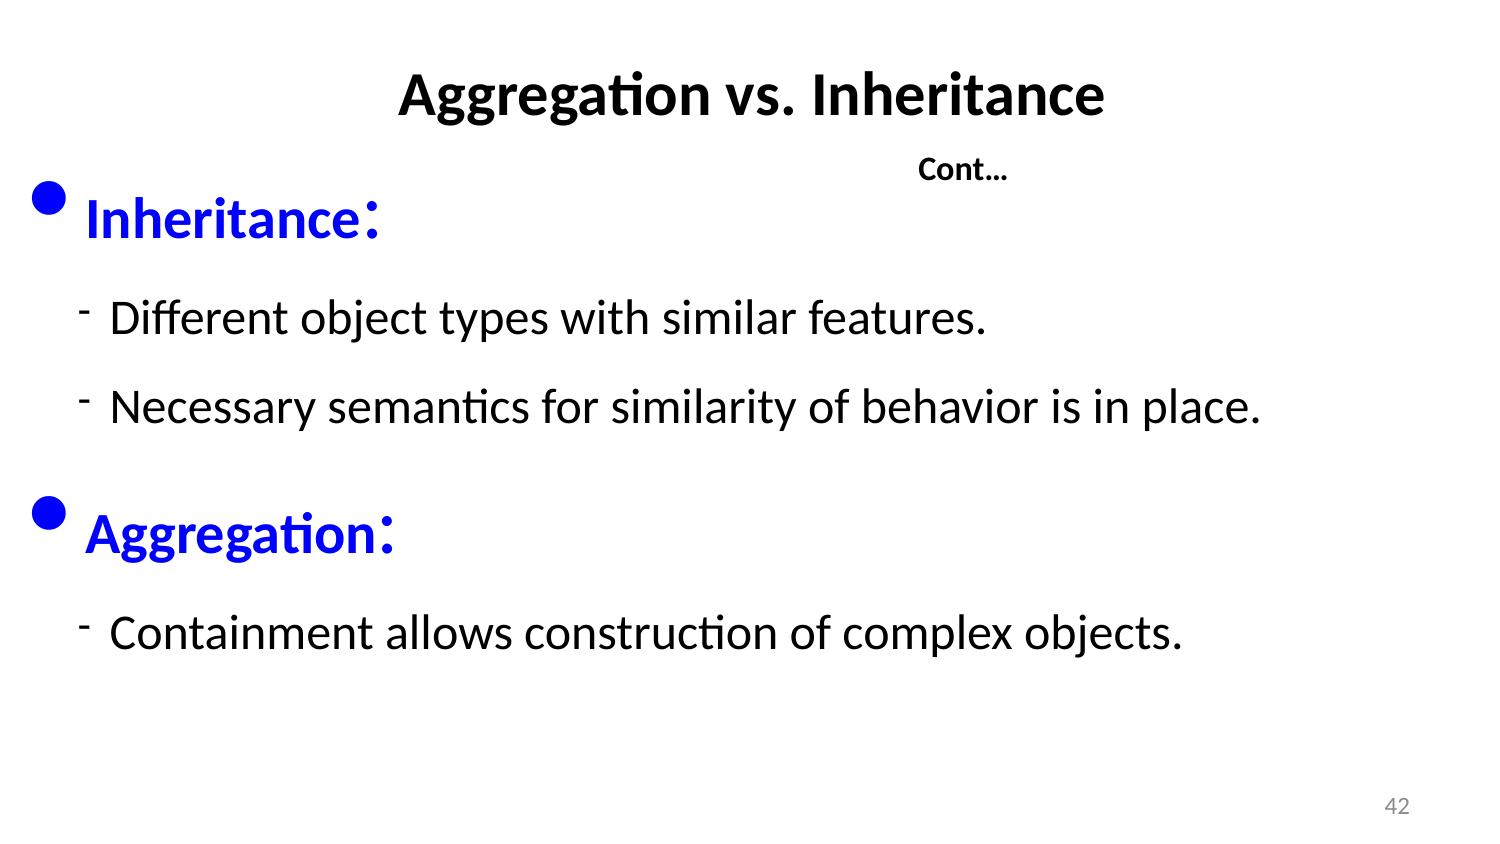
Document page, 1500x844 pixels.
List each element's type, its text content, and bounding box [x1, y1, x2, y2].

list Inheritance: Different object types with similar features. Necessary semantics for similarity of behavior is in place. Aggregation: Containment allows construction of complex objects. [24, 129, 1500, 830]
title Aggregation vs. Inheritance Cont… [237, 18, 1269, 235]
slide_number 42 [1074, 782, 1425, 827]
